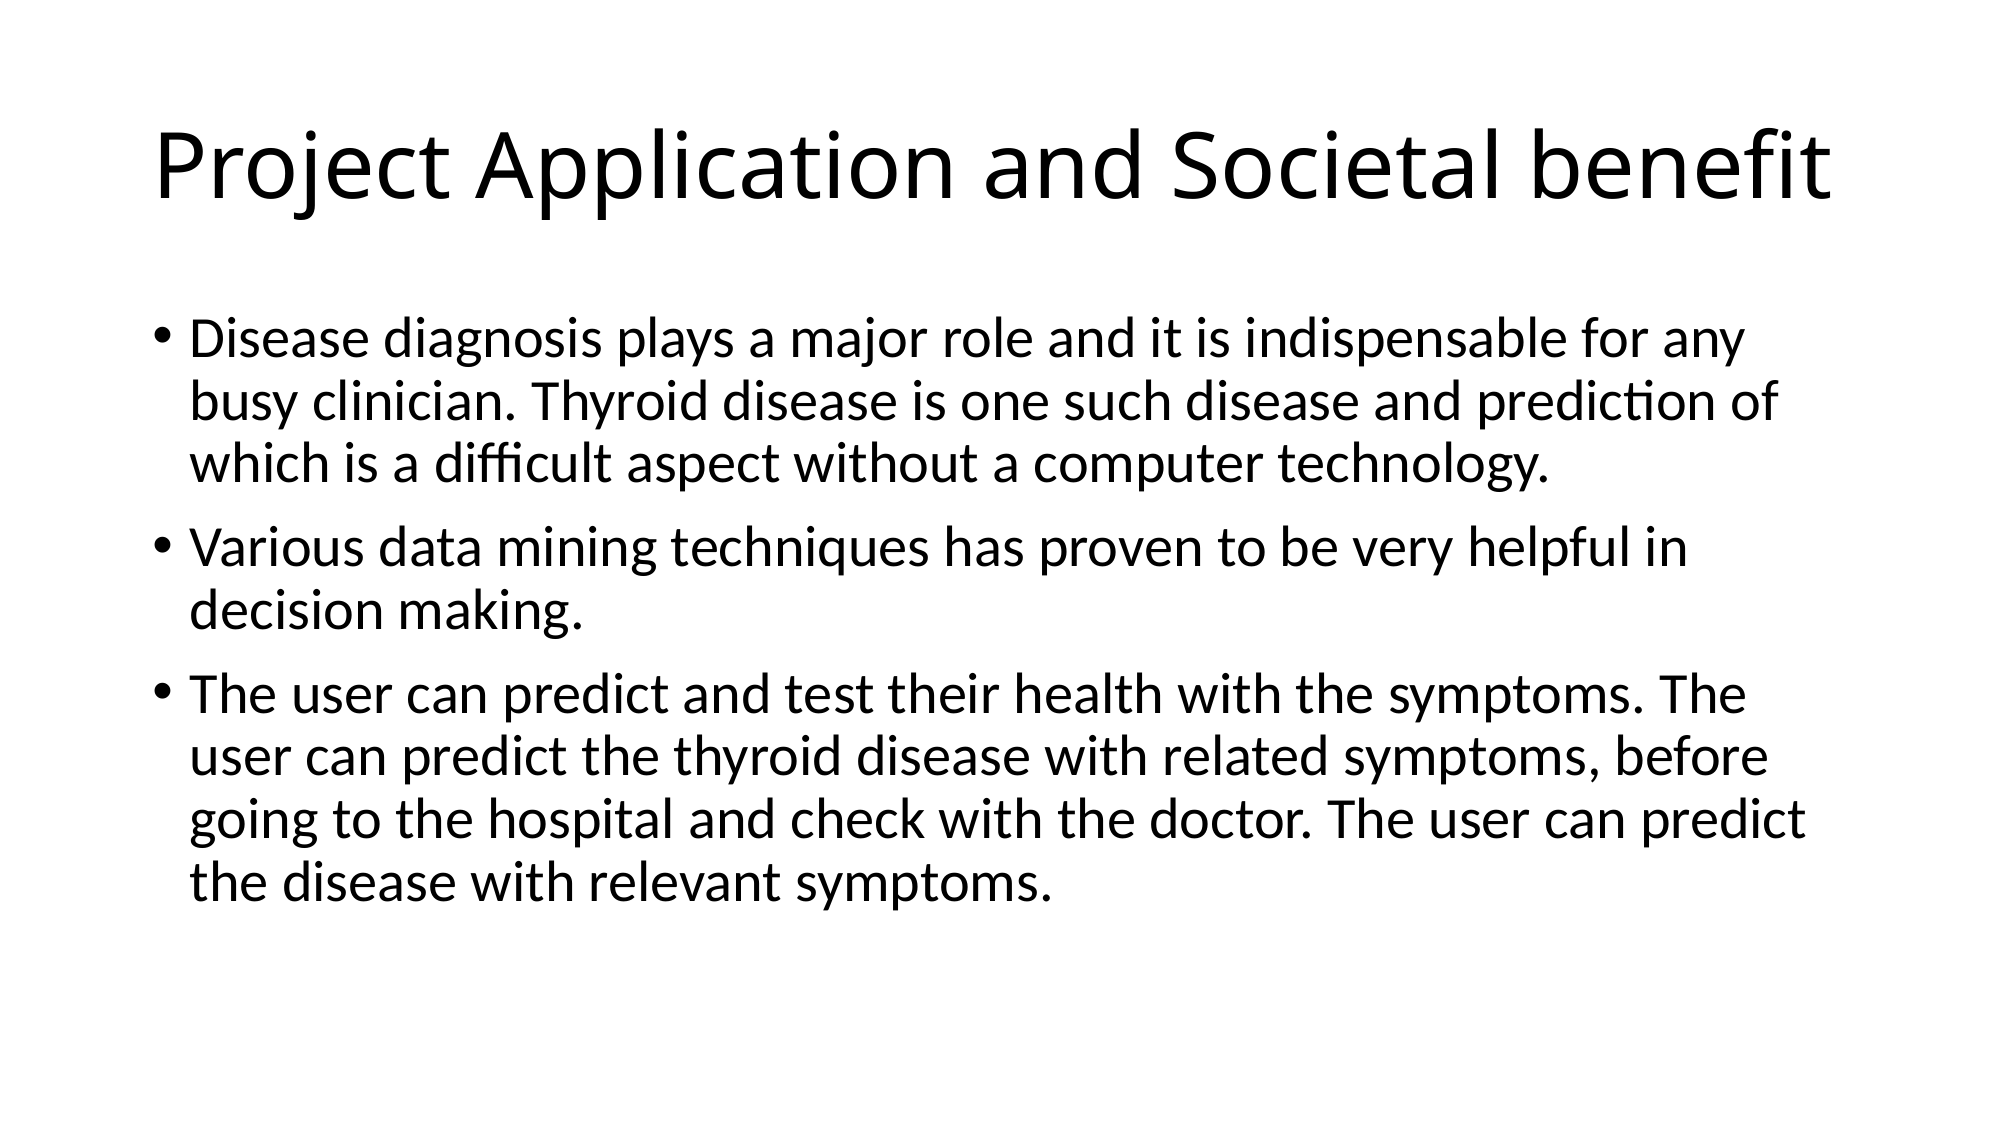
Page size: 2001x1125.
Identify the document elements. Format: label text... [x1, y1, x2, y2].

list Disease diagnosis plays a major role and it is indispensable for any busy clinician. Thyroid disease is one such disease and prediction of which is a difficult aspect without a computer technology. Various data mining techniques has proven to be very helpful in decision making. The user can predict and test their health with the symptoms. The user can predict the thyroid disease with related symptoms, before going to the hospital and check with the doctor. The user can predict the disease with relevant symptoms. [137, 299, 1863, 1014]
title Project Application and Societal benefit [137, 59, 1863, 278]
